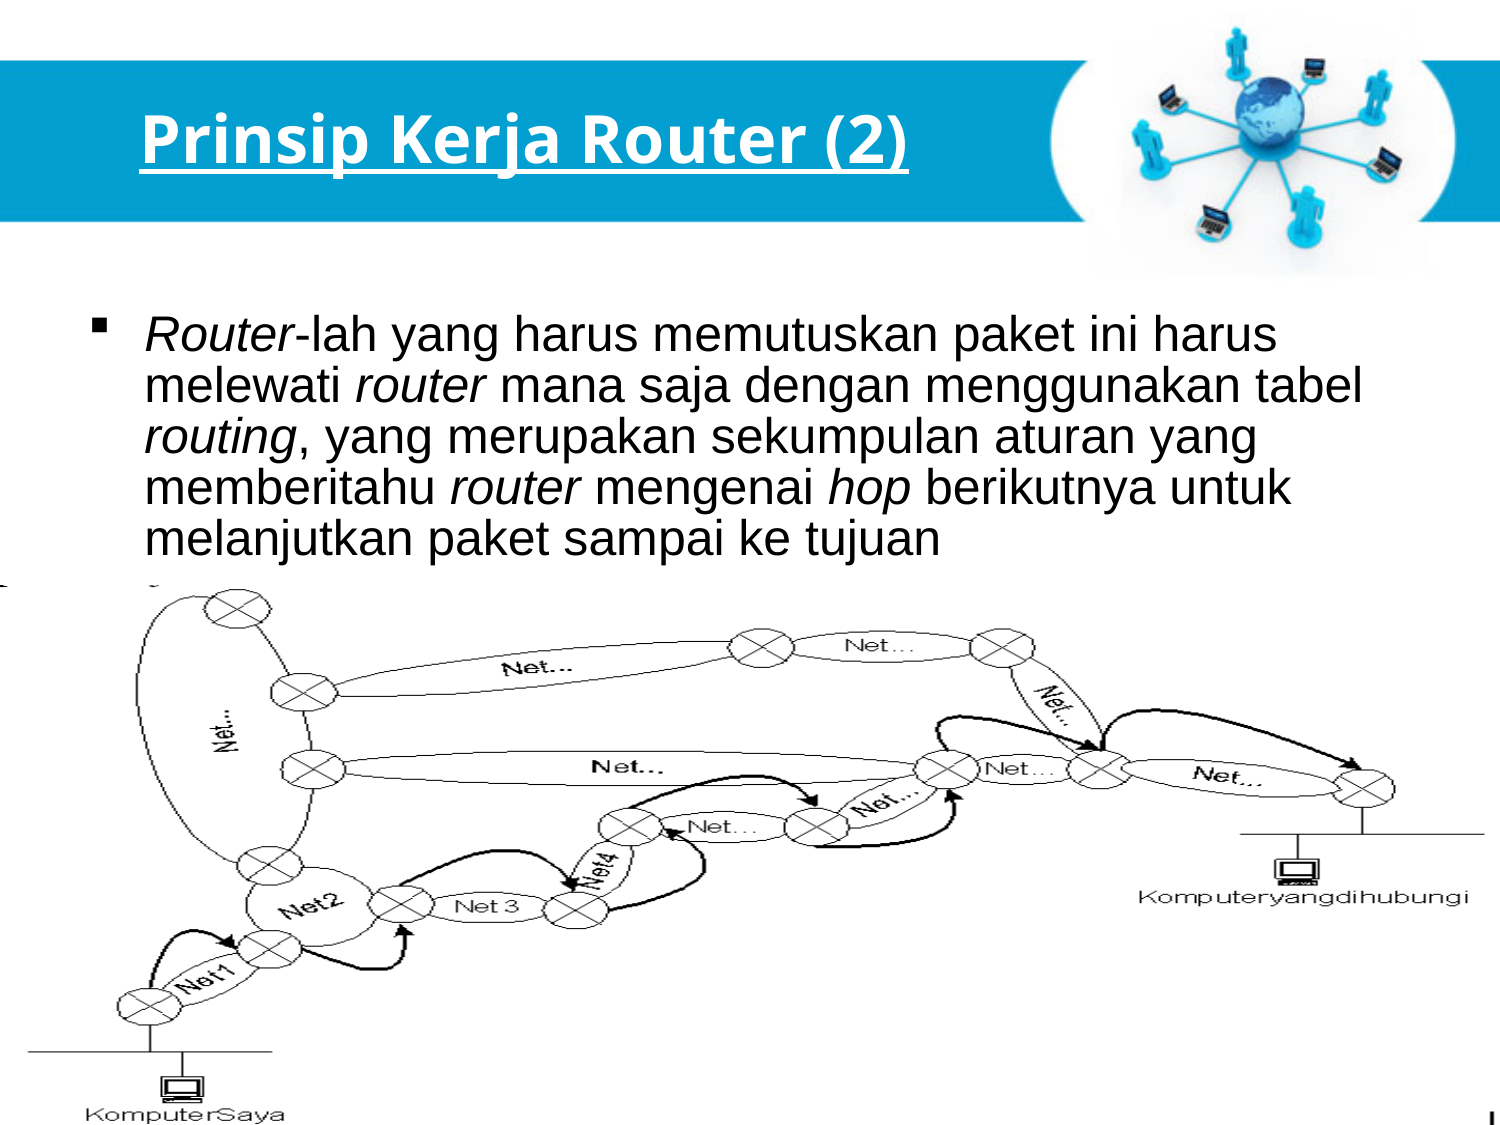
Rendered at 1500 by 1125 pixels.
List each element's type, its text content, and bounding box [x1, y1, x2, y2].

text_box Prinsip Kerja Router (2) [124, 89, 924, 185]
text_box Router-lah yang harus memutuskan paket ini harus melewati router mana saja dengan menggunakan tabel routing, yang merupakan sekumpulan aturan yang memberitahu router mengenai hop berikutnya untuk melanjutkan paket sampai ke tujuan [58, 281, 1442, 584]
picture [0, 0, 1500, 1125]
